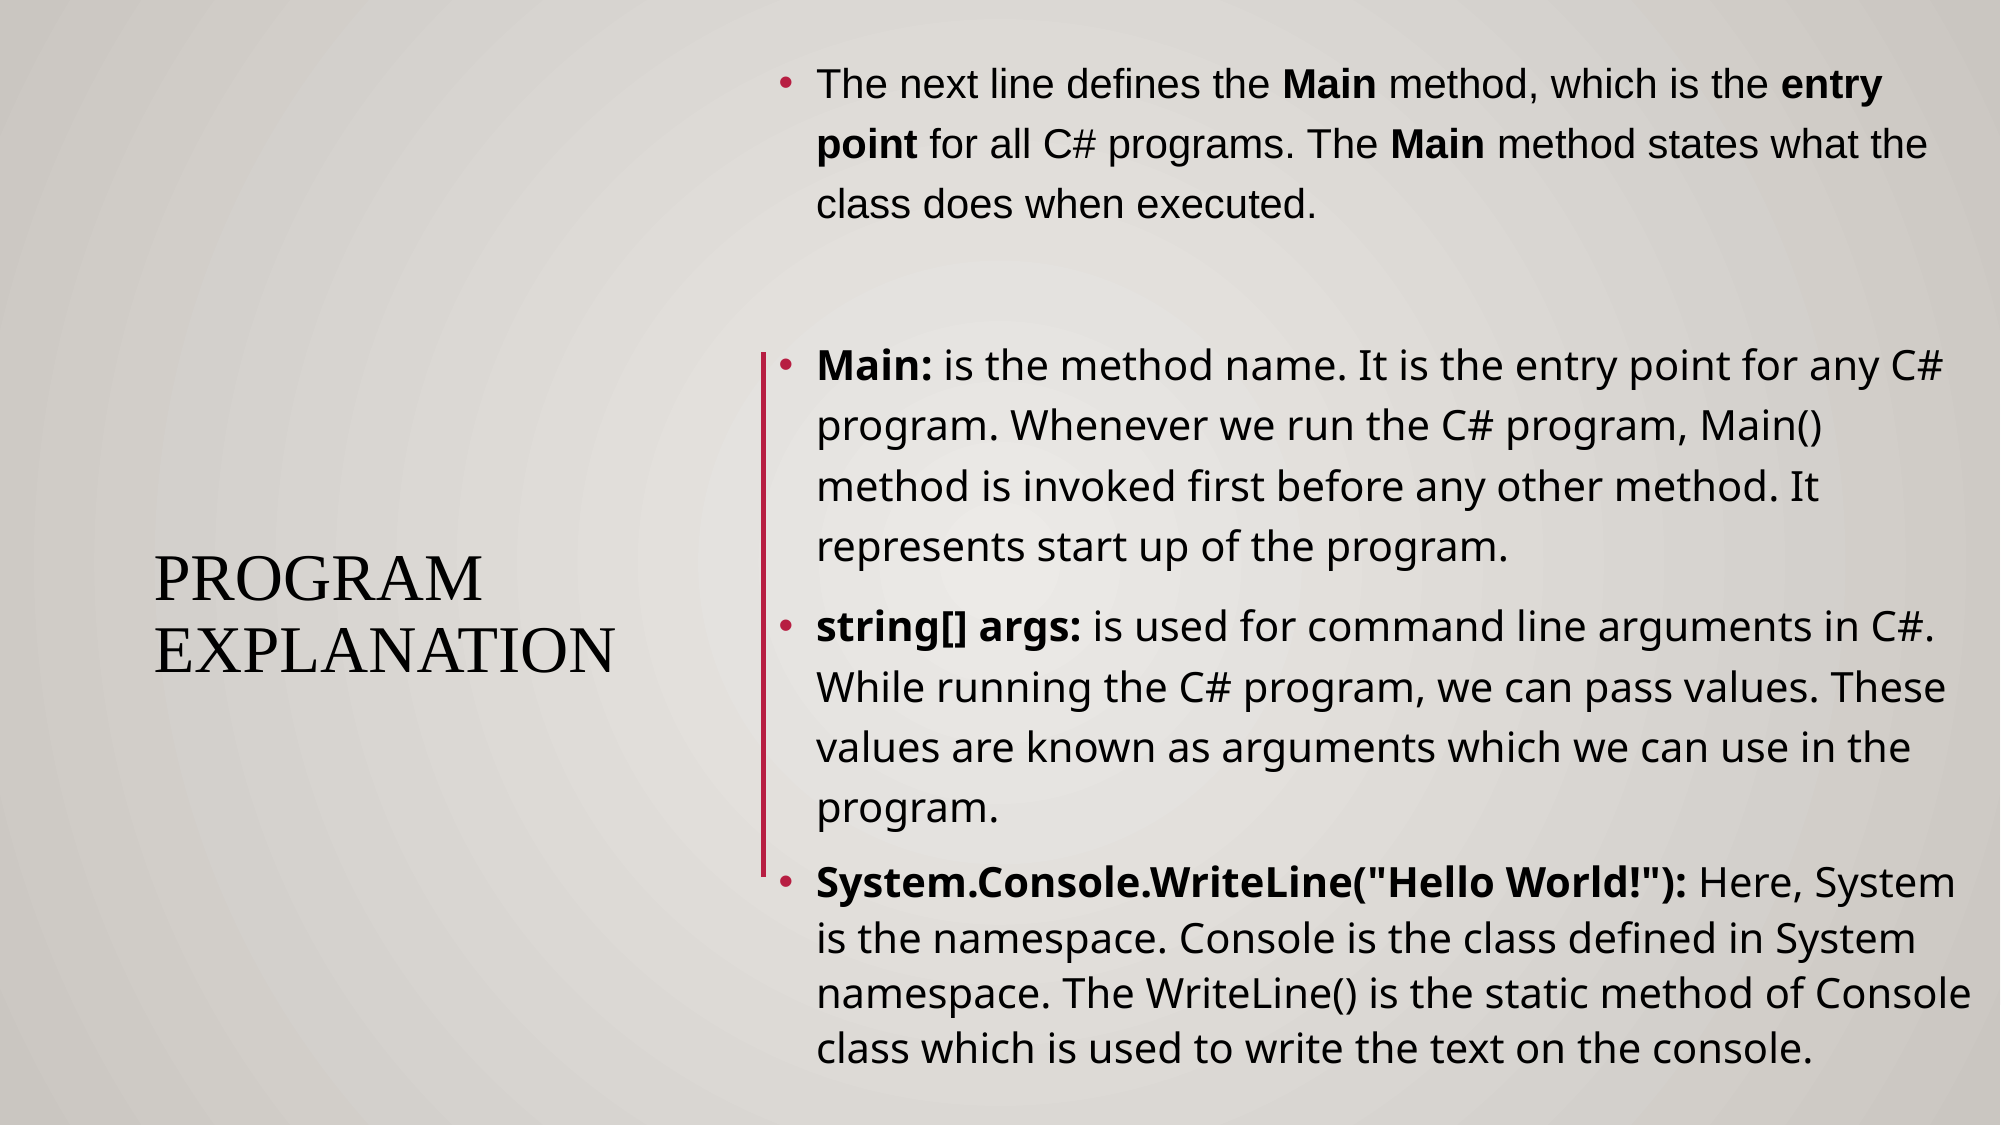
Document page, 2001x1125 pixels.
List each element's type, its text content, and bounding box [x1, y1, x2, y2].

list The next line defines the Main method, which is the entry point for all C# programs. The Main method states what the class does when executed. Main: is the method name. It is the entry point for any C# program. Whenever we run the C# program, Main() method is invoked first before any other method. It represents start up of the program. string[] args: is used for command line arguments in C#. While running the C# program, we can pass values. These values are known as arguments which we can use in the program. System.Console.WriteLine("Hello World!"): Here, System is the namespace. Console is the class defined in System namespace. The WriteLine() is the static method of Console class which is used to write the text on the console. [763, 26, 2000, 1125]
text_box [0, 0, 2000, 1125]
title Program explanation [138, 262, 720, 968]
